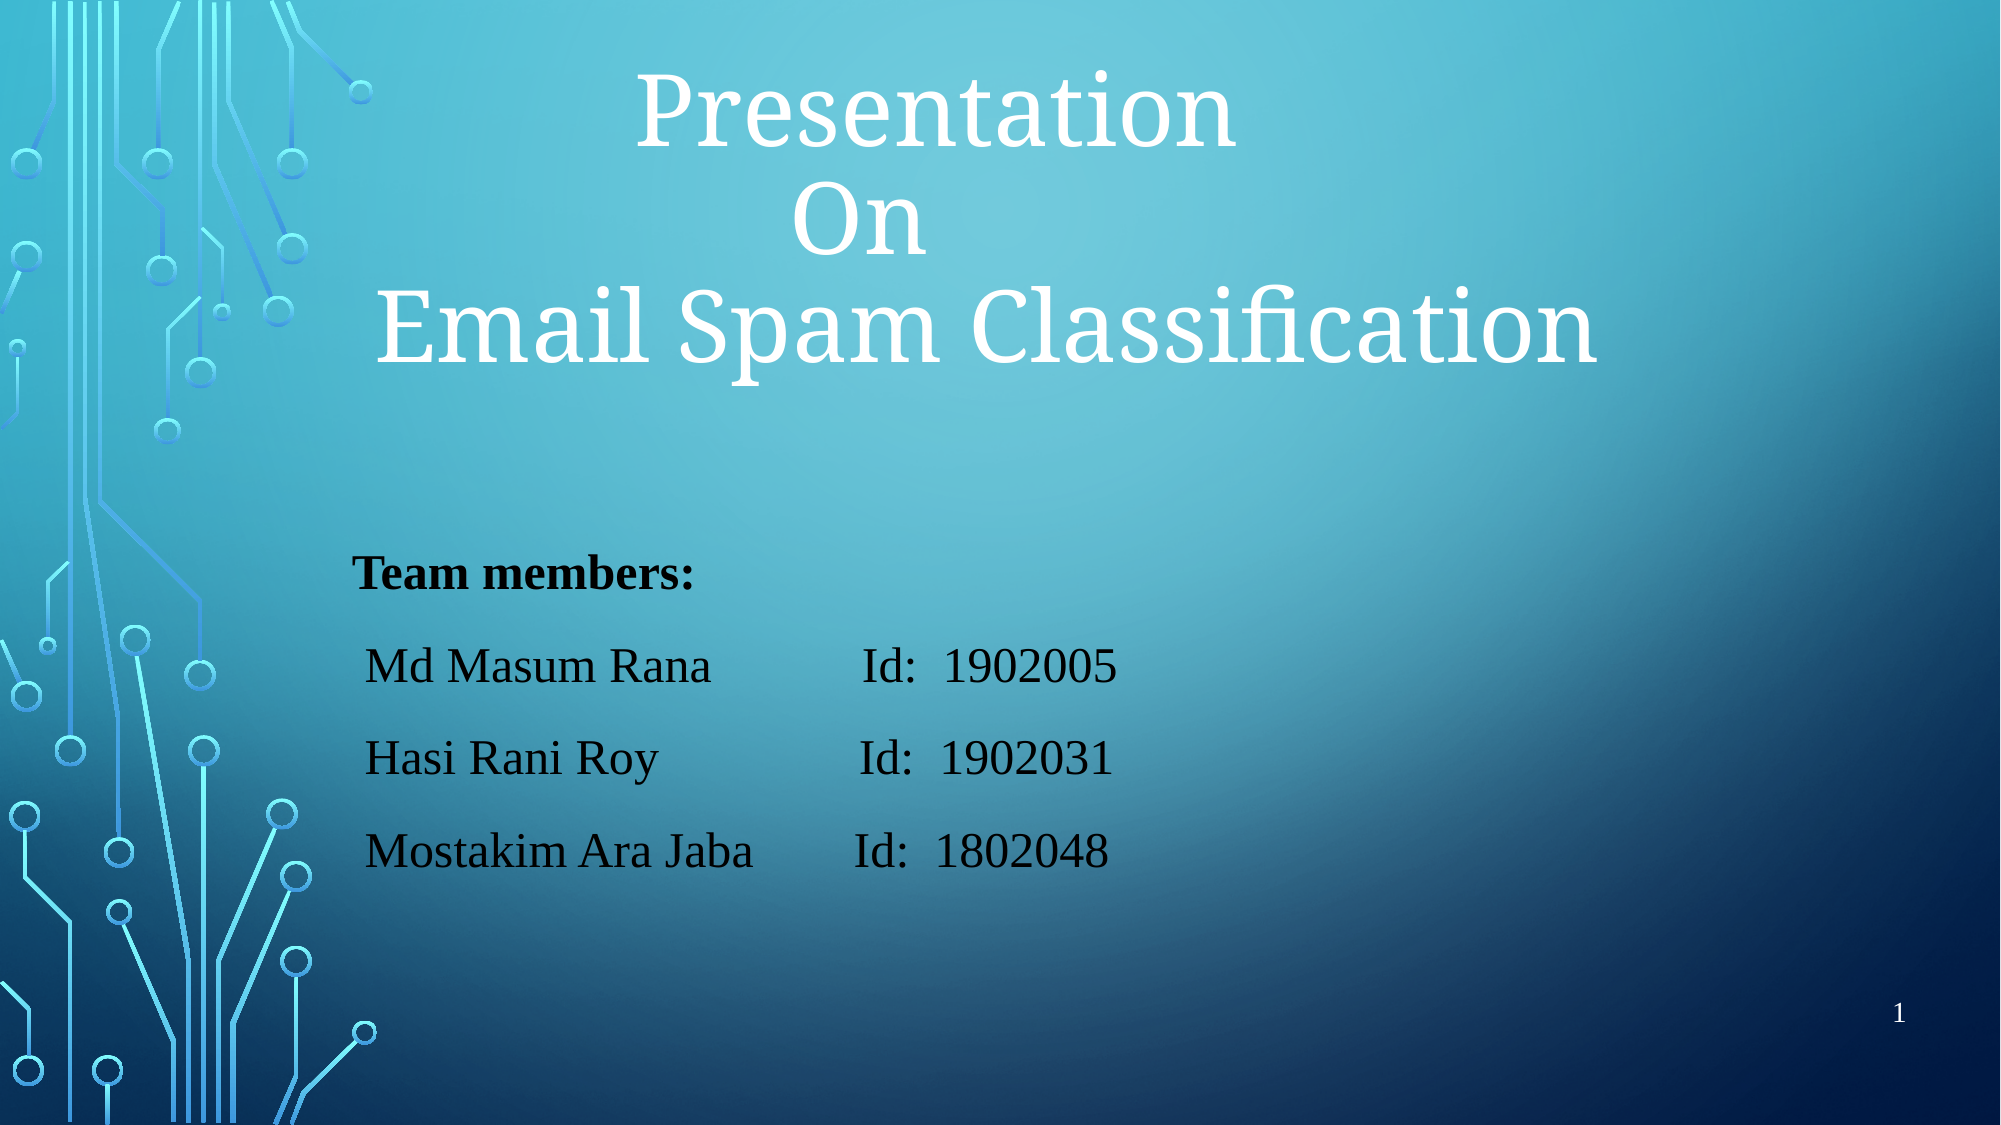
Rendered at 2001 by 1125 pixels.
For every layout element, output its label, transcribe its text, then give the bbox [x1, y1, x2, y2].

title Presentation On Email Spam Classification [307, 0, 1750, 392]
slide_number 1 [1795, 981, 1922, 1042]
subtitle Team members: Md Masum Rana Id: 1902005 Hasi Rani Roy Id: 1902031 Mostakim Ara Jaba Id: 1802048 [336, 427, 2000, 1074]
